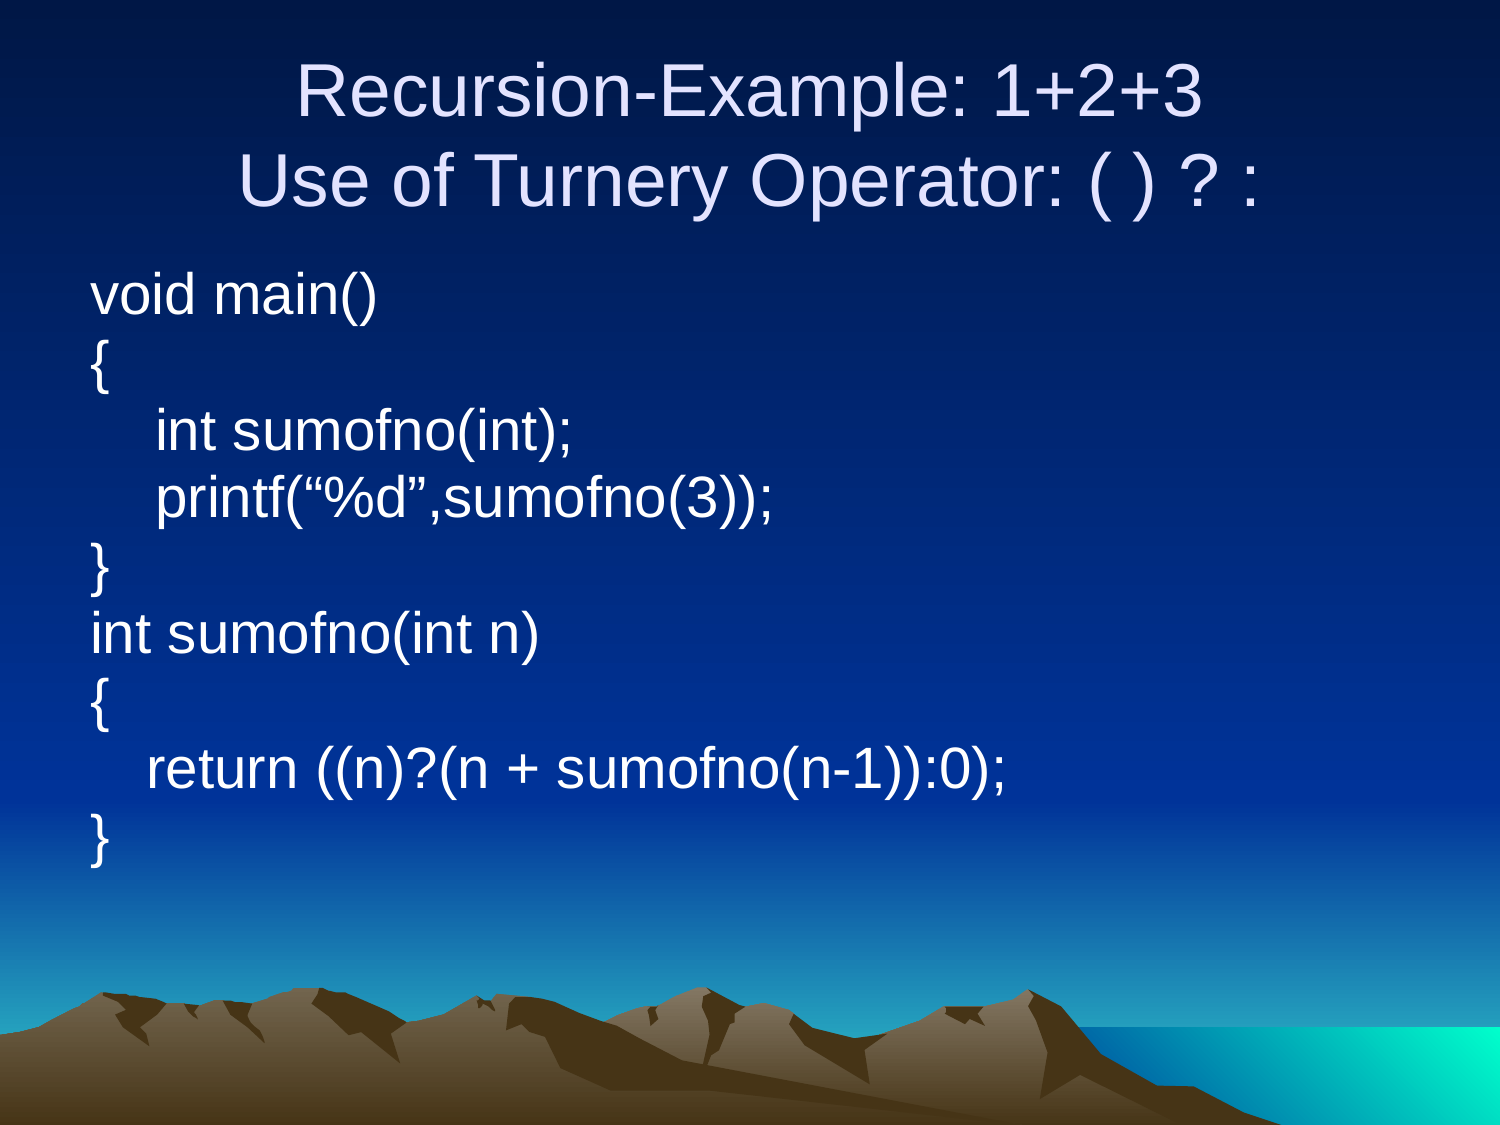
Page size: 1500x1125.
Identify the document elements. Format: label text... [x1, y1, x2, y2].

title Recursion-Example: 1+2+3 Use of Turnery Operator: ( ) ? : [74, 37, 1426, 226]
list void main() { int sumofno(int); printf(“%d”,sumofno(3)); } int sumofno(int n) { return ((n)?(n + sumofno(n-1)):0); } [74, 262, 1426, 1125]
